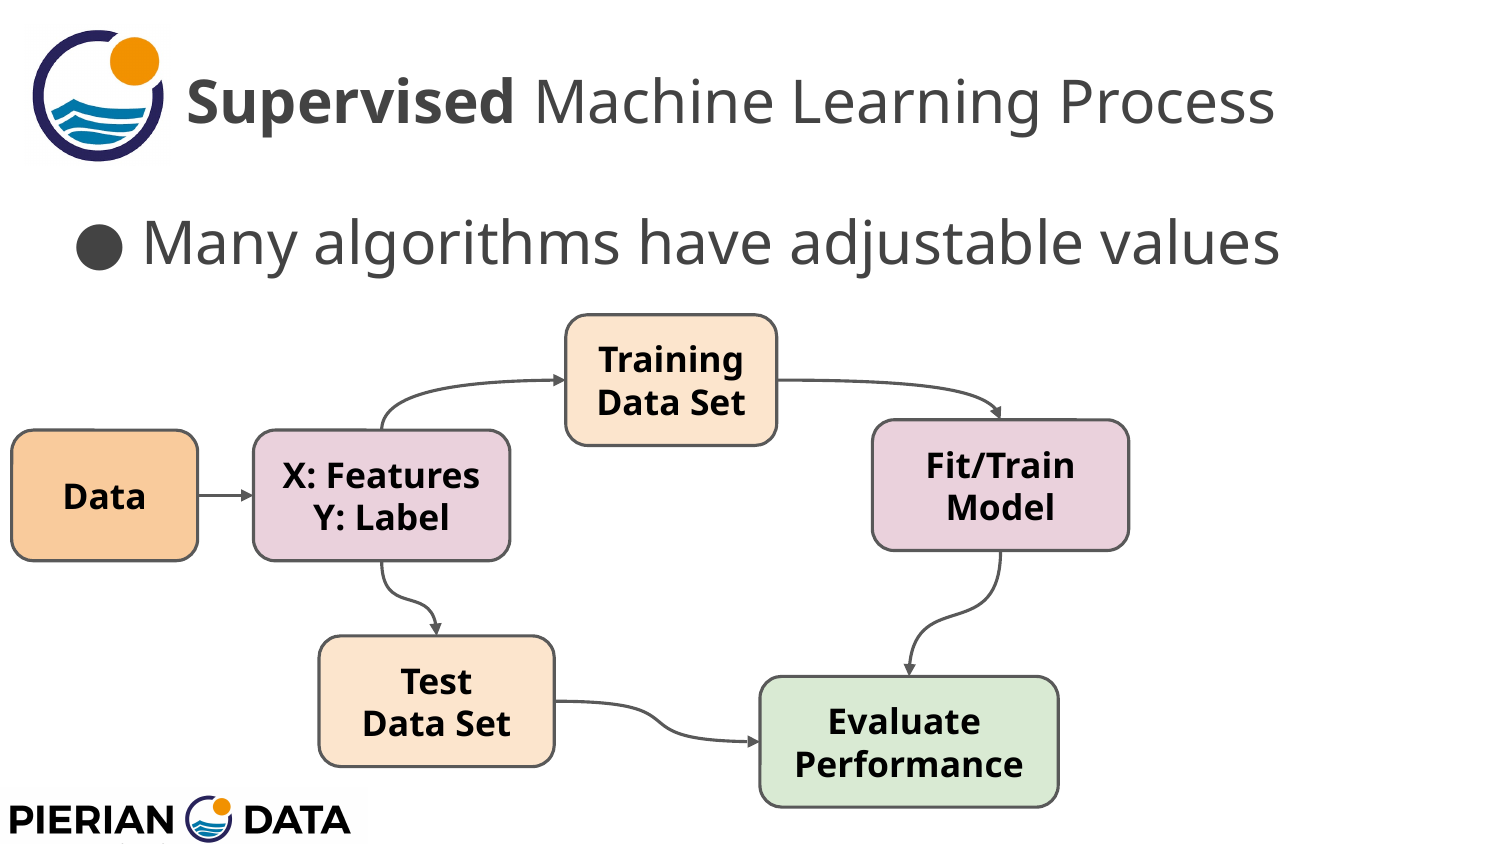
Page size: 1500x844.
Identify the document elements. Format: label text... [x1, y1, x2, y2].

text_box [371, 570, 447, 627]
picture [0, 787, 368, 844]
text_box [891, 567, 1019, 660]
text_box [776, 379, 1001, 420]
text_box Fit/Train Model [872, 419, 1129, 551]
list Many algorithms have adjustable values [51, 189, 1500, 750]
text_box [448, 312, 499, 498]
text_box X: Features Y: Label [253, 430, 510, 561]
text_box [554, 700, 761, 742]
title Supervised Machine Learning Process [176, 48, 1449, 143]
picture [24, 24, 172, 167]
text_box Test Data Set [318, 635, 555, 767]
text_box Evaluate Performance [759, 676, 1059, 808]
text_box Training Data Set [565, 314, 777, 446]
text_box Data [11, 430, 198, 561]
